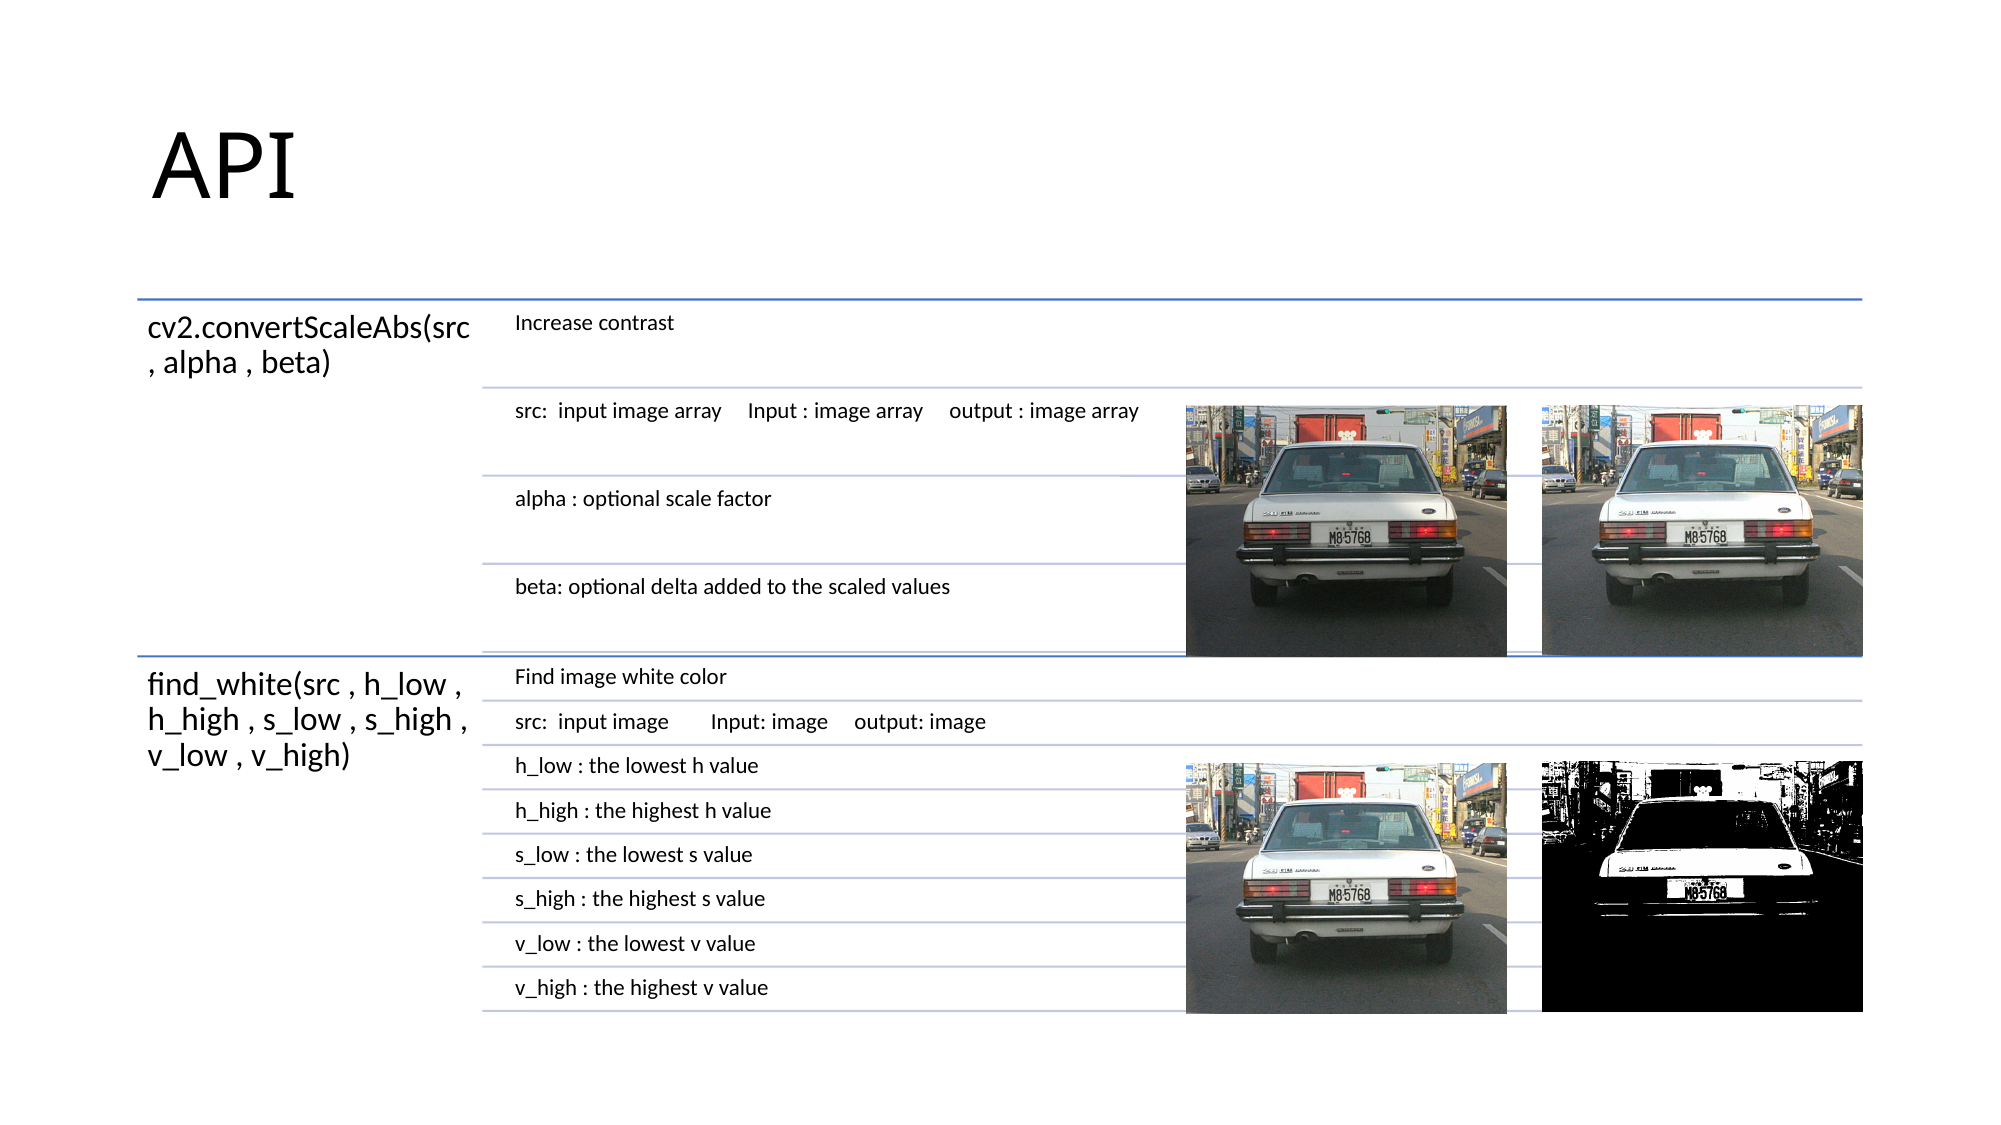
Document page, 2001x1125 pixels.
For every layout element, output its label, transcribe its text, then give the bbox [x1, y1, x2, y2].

picture [1186, 405, 1507, 657]
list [137, 299, 1863, 1014]
title API [137, 59, 1863, 278]
picture [1542, 405, 1863, 656]
picture [1542, 762, 1863, 1013]
picture [1186, 763, 1507, 1014]
